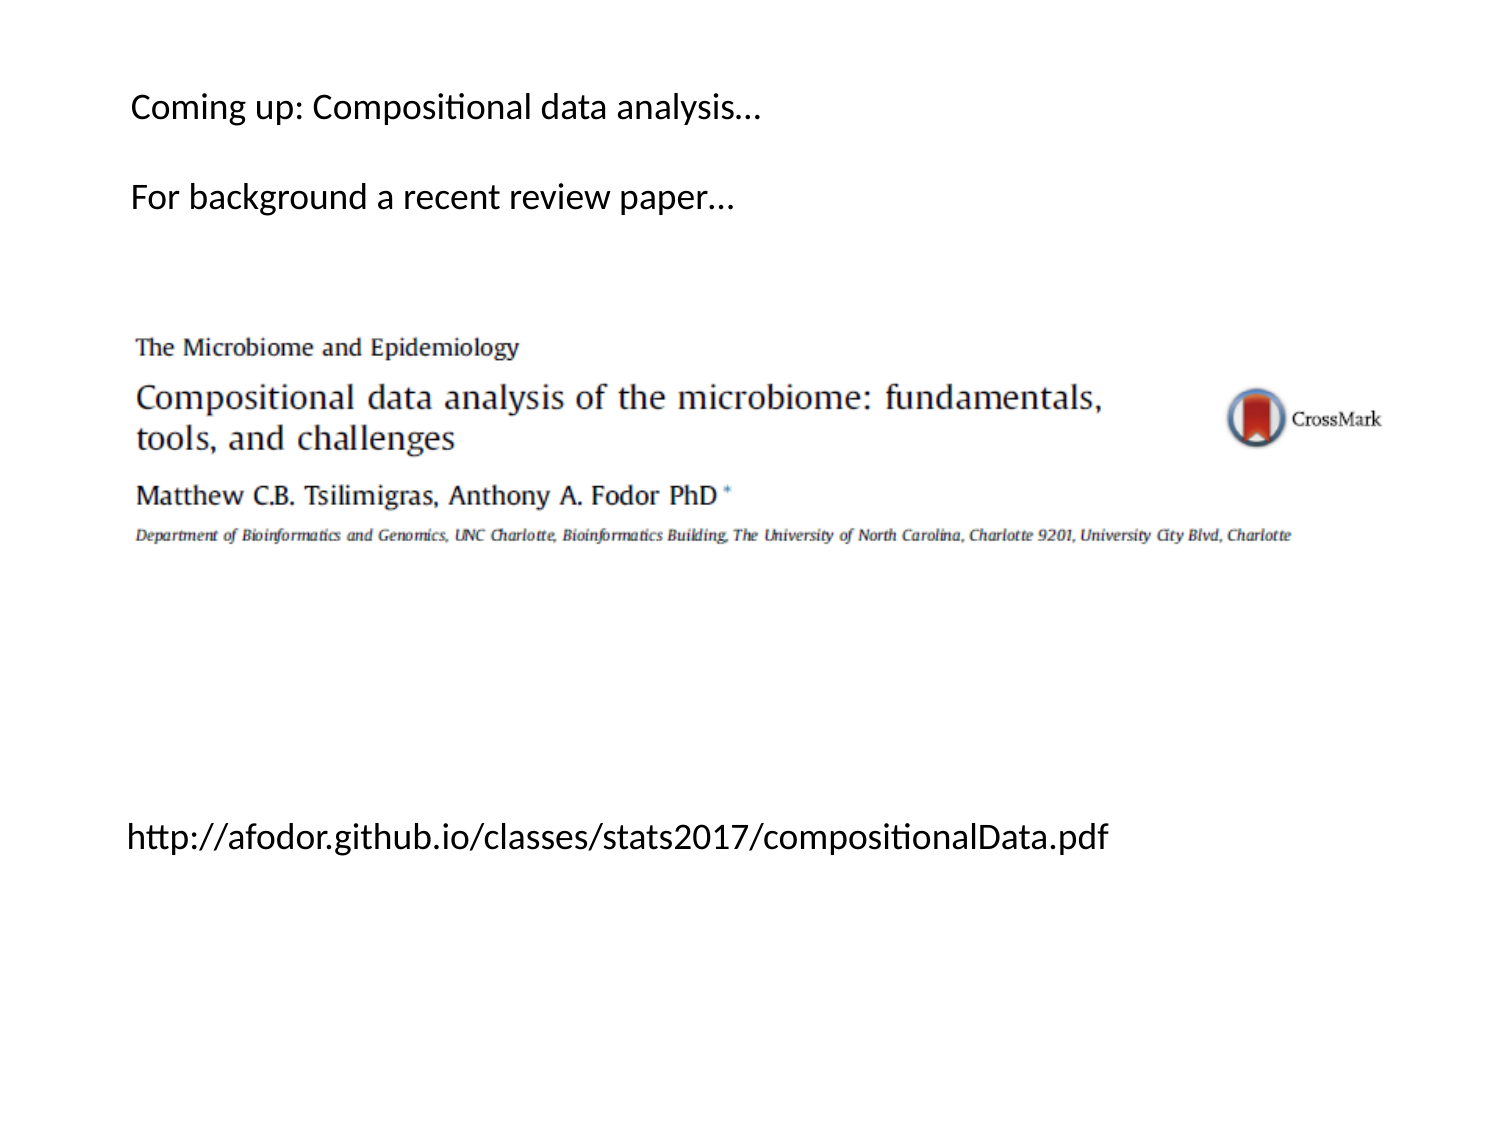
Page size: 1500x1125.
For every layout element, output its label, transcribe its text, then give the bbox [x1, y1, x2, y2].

text_box http://afodor.github.io/classes/stats2017/compositionalData.pdf [111, 804, 1213, 865]
picture [111, 312, 1387, 563]
text_box Coming up: Compositional data analysis… For background a recent review paper… [116, 74, 777, 310]
